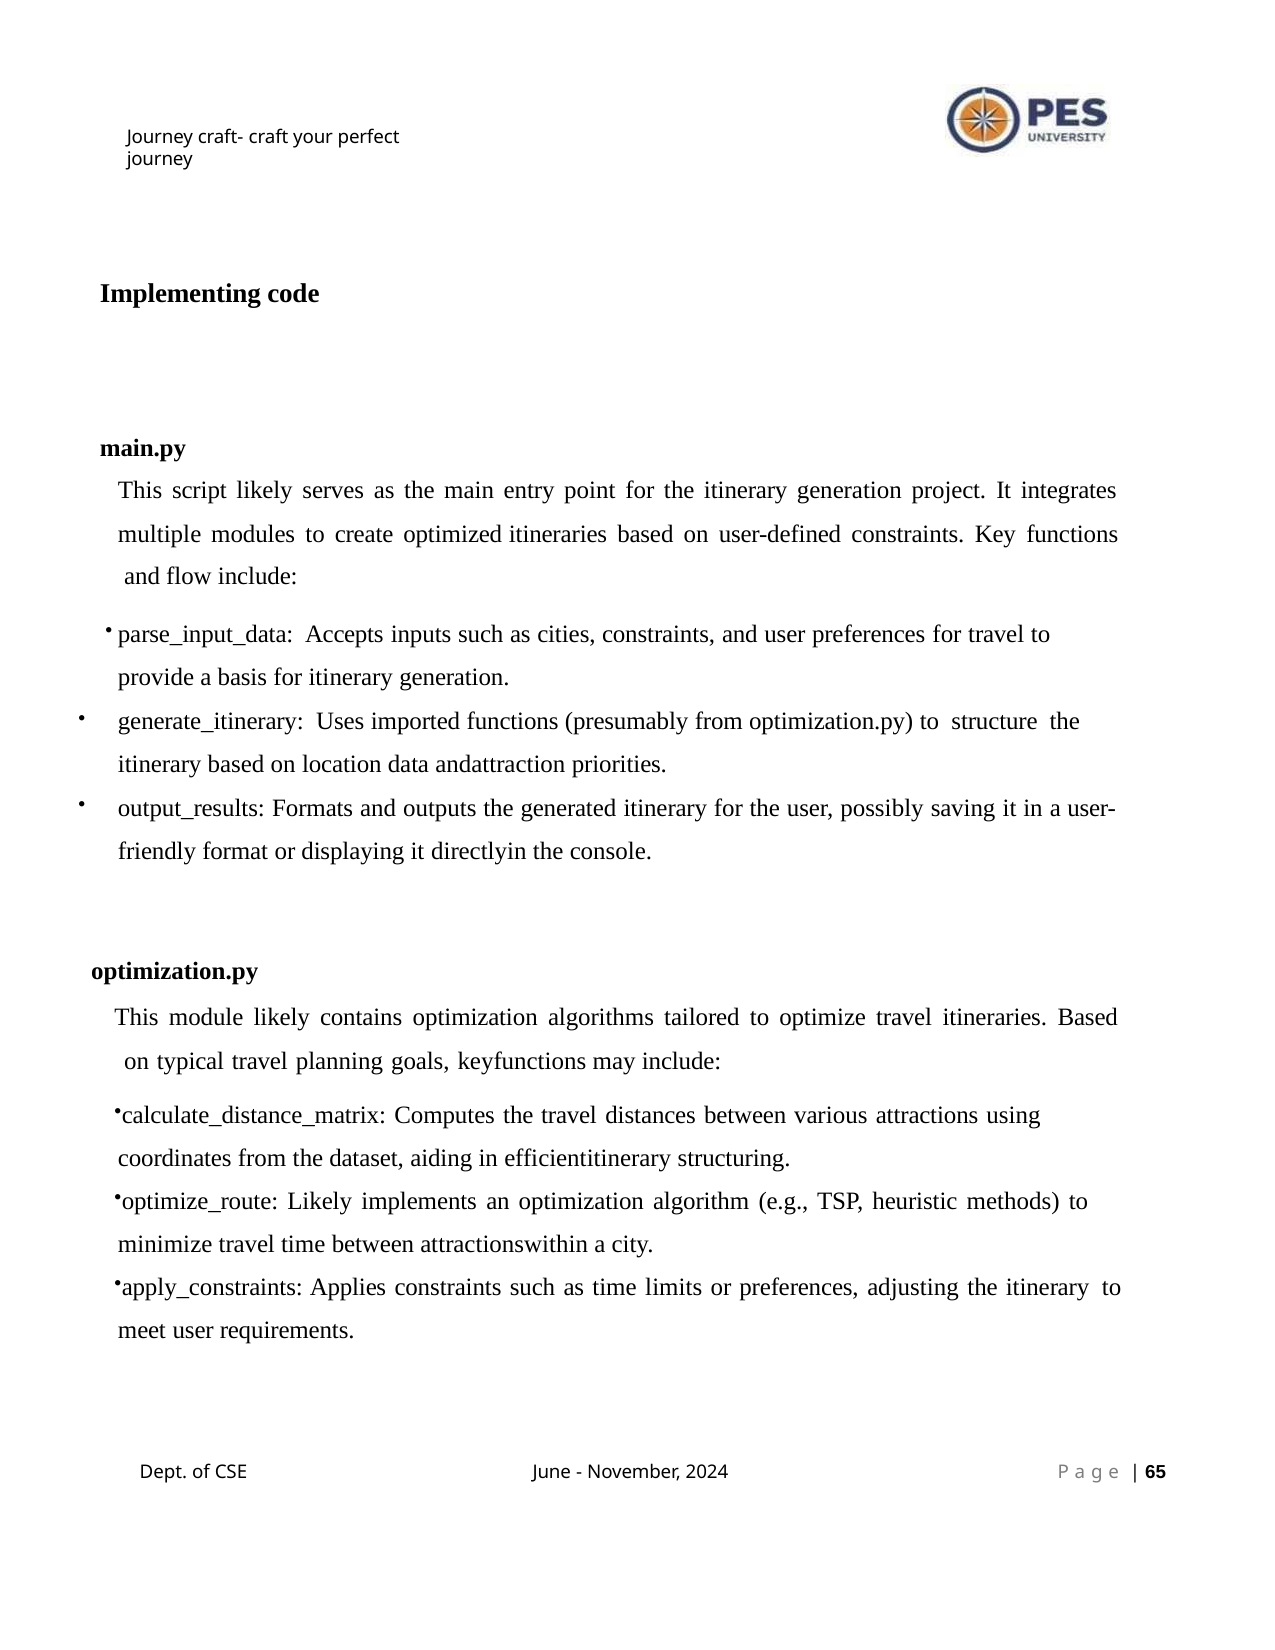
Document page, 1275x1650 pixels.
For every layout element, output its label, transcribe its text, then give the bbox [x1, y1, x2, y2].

footer Dept. of CSE [137, 1459, 252, 1650]
text_box Implementing code [97, 273, 324, 309]
picture [945, 84, 1111, 157]
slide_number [530, 1459, 730, 1650]
text_box main.py This script likely serves as the main entry point for the itinerary generation project. It integrates multiple modules to create optimized itineraries based on user-defined constraints. Key functions and flow include: parse_input_data: Accepts inputs such as cities, constraints, and user preferences for travel to provide a basis for itinerary generation. generate_itinerary: Uses imported functions (presumably from optimization.py) to structure the itinerary based on location data andattraction priorities. output_results: Formats and outputs the generated itinerary for the user, possibly saving it in a user- friendly format or displaying it directlyin the console. [76, 415, 1125, 865]
text_box Journey craft- craft your perfect journey [124, 122, 456, 170]
slide_number P a g e | 10 [1055, 1459, 1170, 1650]
text_box optimization.py This module likely contains optimization algorithms tailored to optimize travel itineraries. Based on typical travel planning goals, keyfunctions may include: calculate_distance_matrix: Computes the travel distances between various attractions using coordinates from the dataset, aiding in efficientitinerary structuring. optimize_route: Likely implements an optimization algorithm (e.g., TSP, heuristic methods) to minimize travel time between attractionswithin a city. apply_constraints: Applies constraints such as time limits or preferences, adjusting the itinerary to meet user requirements. [88, 938, 1125, 1344]
